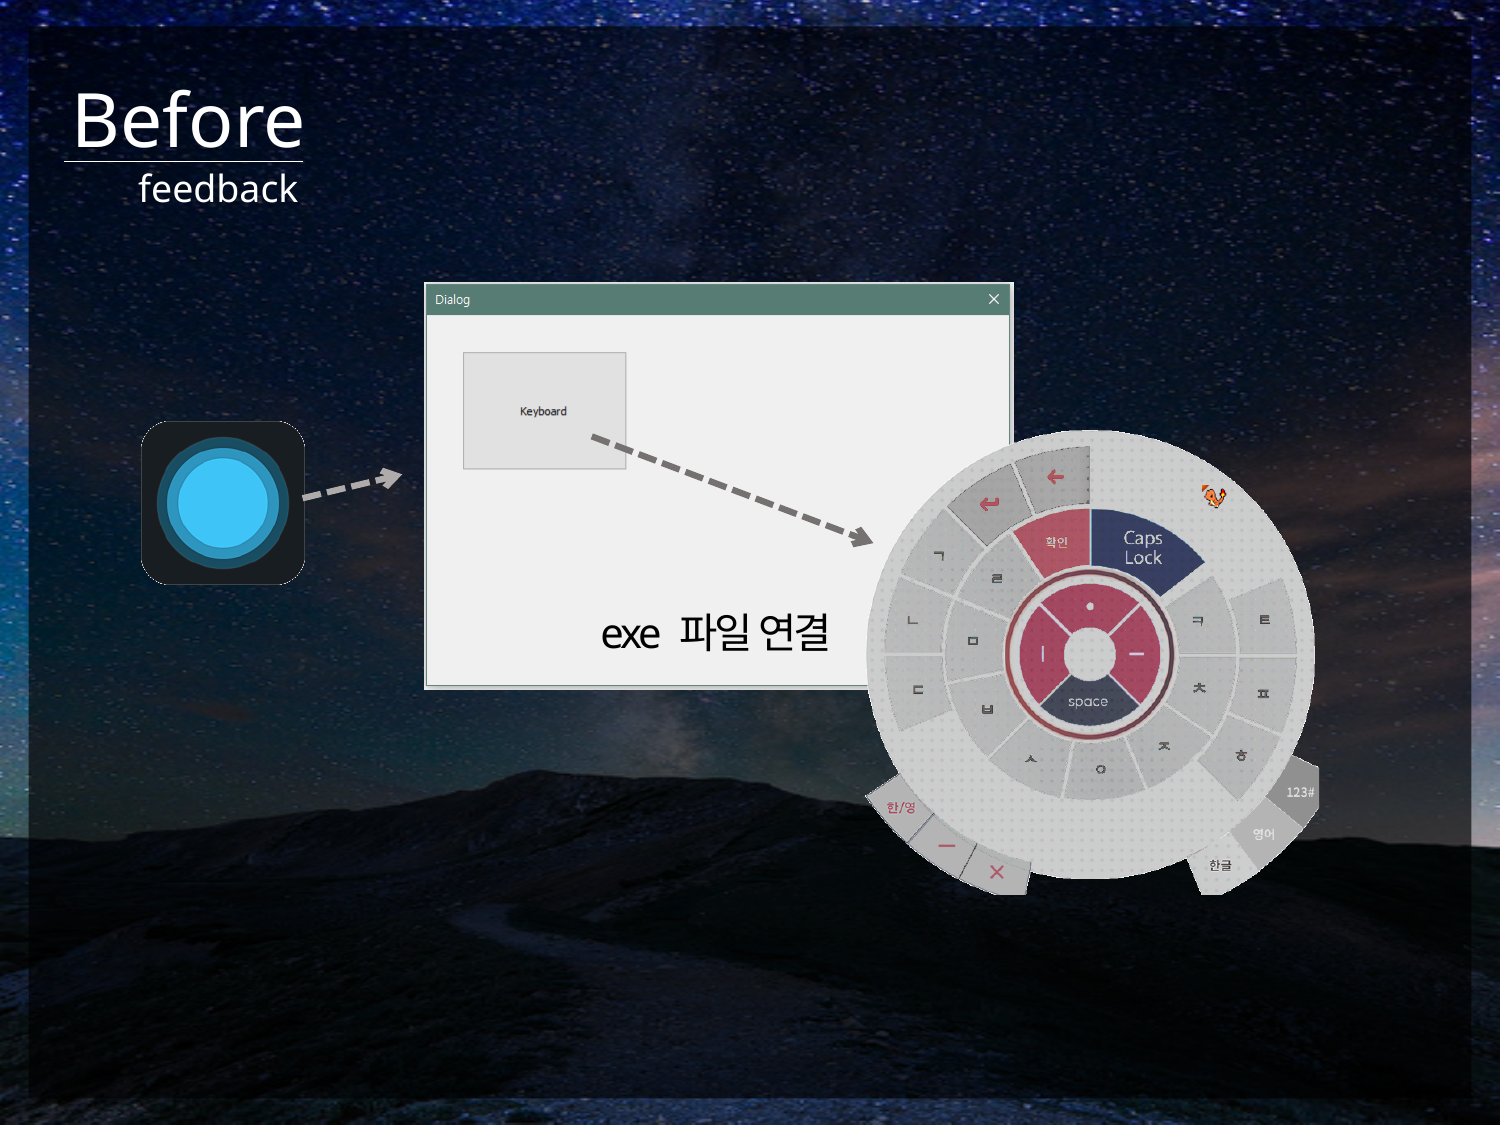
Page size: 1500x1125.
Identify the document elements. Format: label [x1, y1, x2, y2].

picture [424, 282, 1320, 895]
text_box [591, 436, 874, 544]
picture [128, 415, 317, 599]
text_box [0, 0, 1500, 1125]
text_box [64, 65, 303, 219]
text_box [28, 25, 1472, 1099]
text_box [302, 474, 403, 499]
